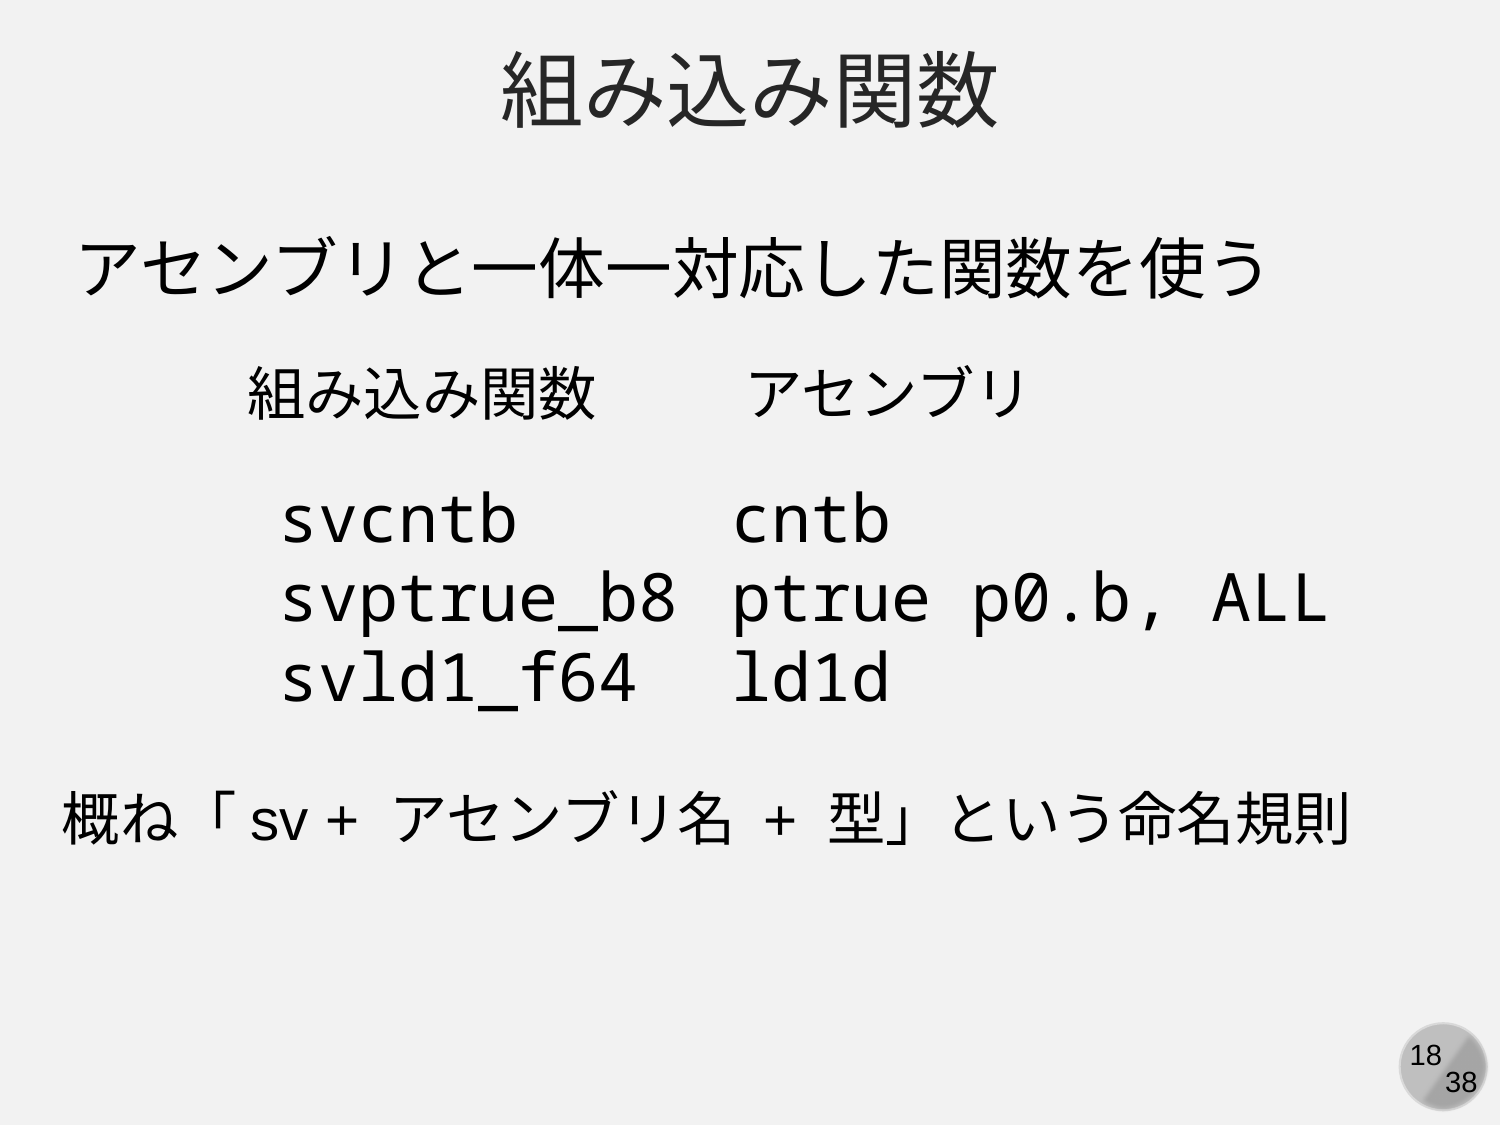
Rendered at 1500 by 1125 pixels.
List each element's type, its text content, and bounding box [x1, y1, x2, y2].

list 組み込み関数 [0, 31, 1500, 155]
text_box 組み込み関数 [232, 349, 612, 435]
text_box cntb ptrue p0.b, ALL ld1d [716, 467, 1347, 723]
text_box アセンブリ [729, 349, 1048, 435]
text_box 概ね「sv + アセンブリ名 + 型」という命名規則 [47, 775, 1367, 860]
text_box アセンブリと一体一対応した関数を使う [60, 219, 1288, 315]
text_box svcntb svptrue_b8 svld1_f64 [263, 467, 693, 723]
